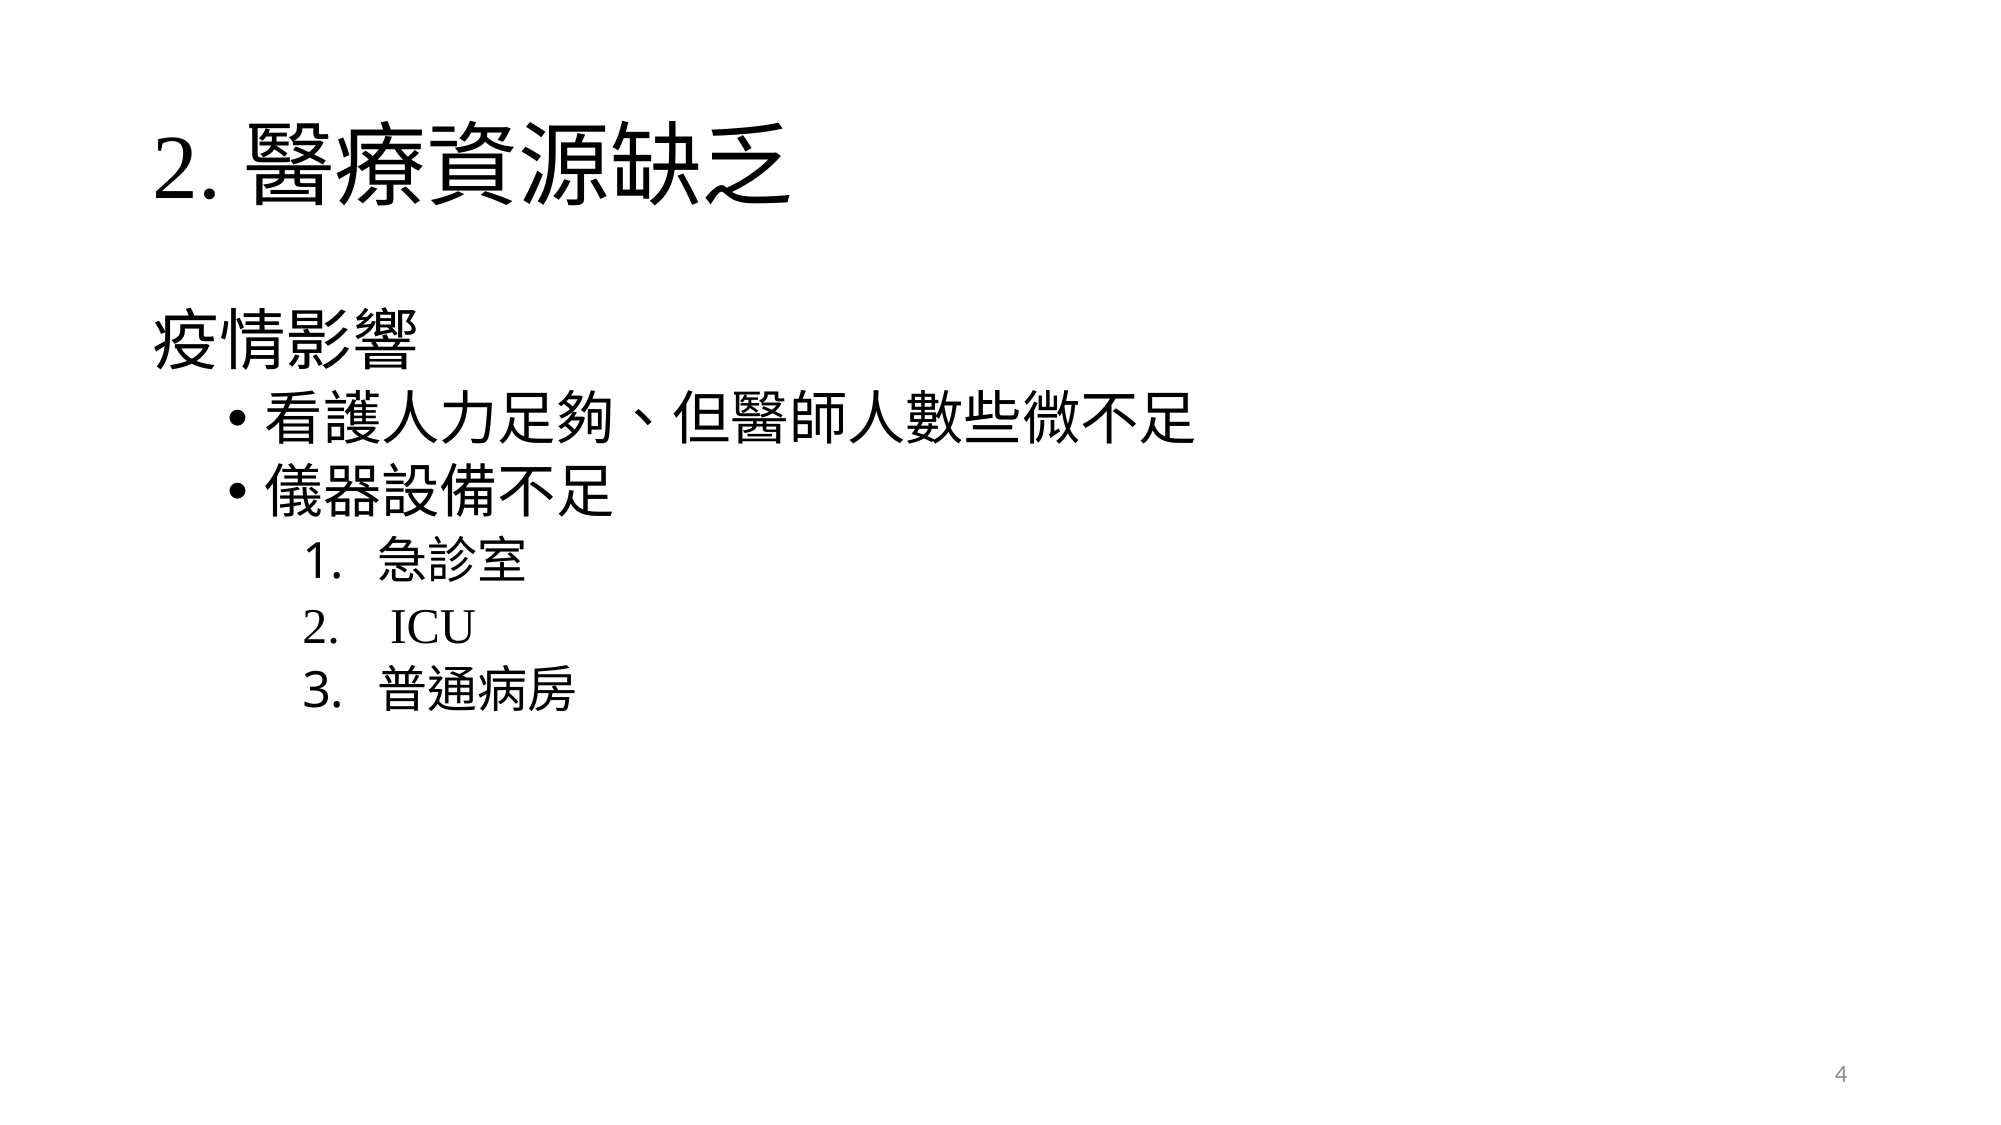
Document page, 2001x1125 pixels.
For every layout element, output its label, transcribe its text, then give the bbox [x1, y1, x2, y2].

list 疫情影響 看護人力足夠、但醫師人數些微不足 儀器設備不足 急診室 ICU 普通病房 [137, 299, 1863, 1043]
title 2.醫療資源缺乏 [137, 59, 1863, 278]
slide_number 4 [1412, 1042, 1863, 1103]
